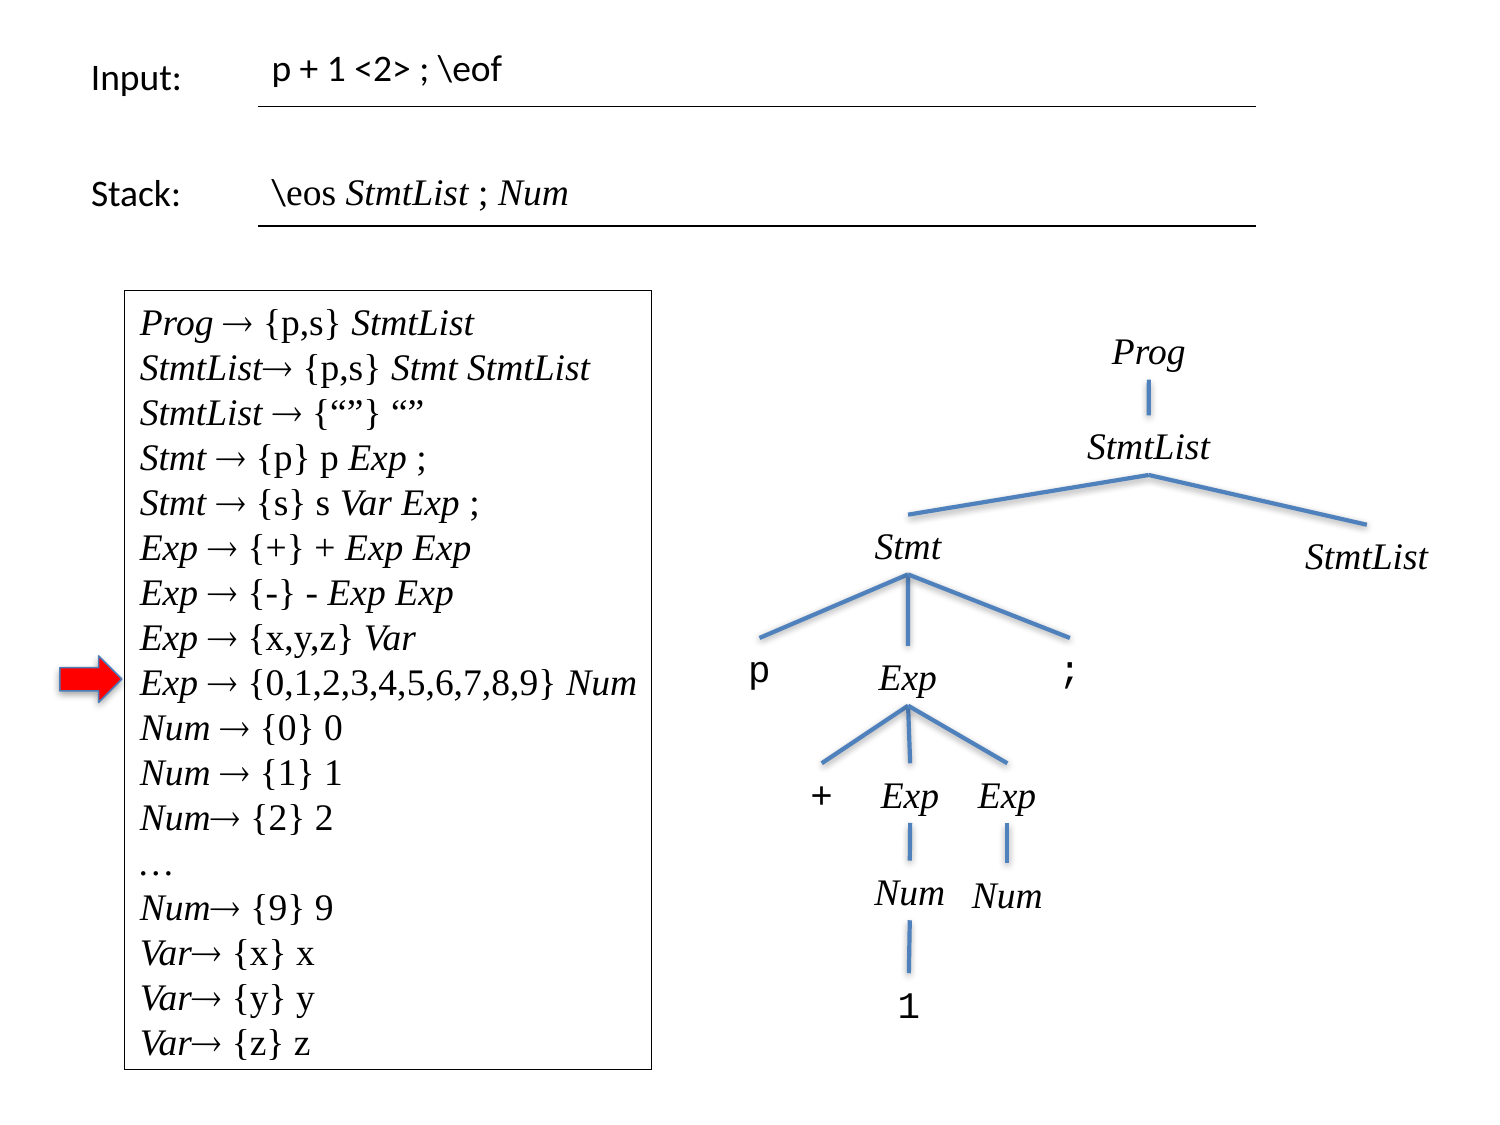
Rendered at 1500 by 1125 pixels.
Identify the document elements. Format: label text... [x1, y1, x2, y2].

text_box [907, 574, 1071, 639]
text_box 1 [882, 973, 935, 1033]
text_box Exp [963, 763, 1052, 823]
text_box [759, 574, 906, 639]
table_header p + 1 <2> ; \eof [258, 47, 1256, 106]
text_box ; [1043, 637, 1097, 698]
text_box p [733, 637, 786, 698]
text_box + [795, 763, 848, 823]
text_box Exp [863, 647, 953, 704]
text_box Num [957, 863, 1058, 923]
text_box Prog [1097, 319, 1201, 380]
text_box [59, 655, 123, 704]
text_box Stmt [859, 514, 957, 573]
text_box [821, 706, 903, 764]
text_box Num [859, 860, 961, 921]
table_header \eos StmtList ; Num [258, 166, 1256, 225]
text_box StmtList [1072, 415, 1226, 474]
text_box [907, 475, 1147, 515]
text_box Prog  {p,s} StmtList StmtList {p,s} Stmt StmtList StmtList  {“”} “” Stmt  {p} p Exp ; Stmt  {s} s Var Exp ; Exp  {+} + Exp Exp Exp  {-} - Exp Exp Exp  {x,y,z} Var Exp  {0,1,2,3,4,5,6,7,8,9} Num Num  {0} 0 Num  {1} 1 Num {2} 2 … Num {9} 9 Var {x} x Var {y} y Var {z} z [124, 290, 652, 1070]
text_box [907, 706, 1008, 764]
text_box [1148, 475, 1368, 525]
text_box Exp [866, 772, 955, 823]
text_box Stack: [76, 161, 197, 222]
text_box StmtList [1290, 524, 1444, 585]
text_box Input: [76, 45, 197, 106]
